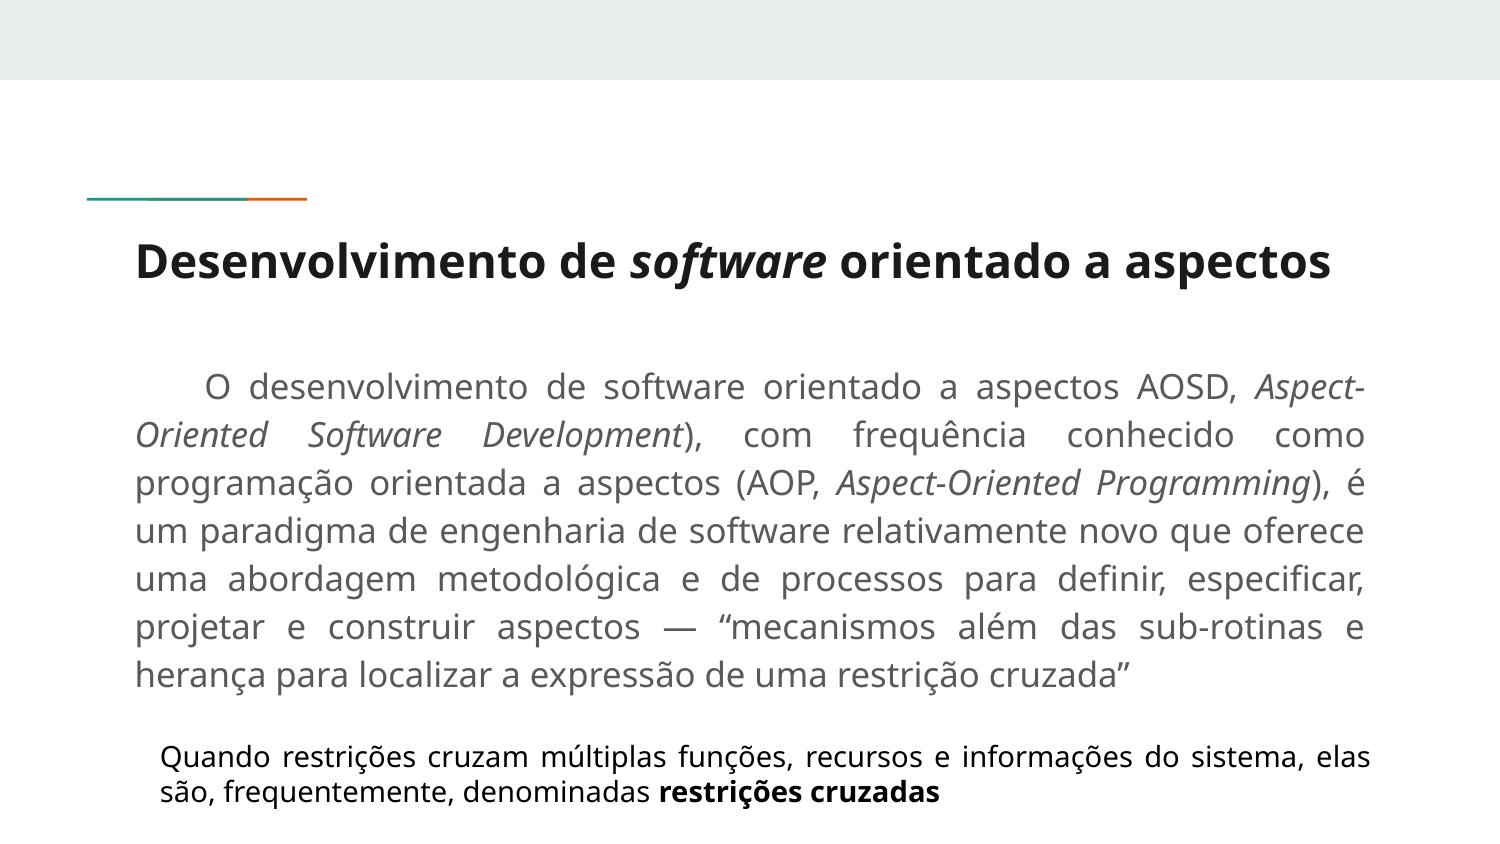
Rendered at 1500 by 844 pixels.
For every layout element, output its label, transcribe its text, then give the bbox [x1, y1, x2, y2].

text_box Quando restrições cruzam múltiplas funções, recursos e informações do sistema, elas são, frequentemente, denominadas restrições cruzadas [145, 723, 1387, 823]
title Desenvolvimento de software orientado a aspectos [119, 216, 1381, 305]
list O desenvolvimento de software orientado a aspectos AOSD, Aspect-Oriented Software Development), com frequência conhecido como programação orientada a aspectos (AOP, Aspect-Oriented Programming), é um paradigma de engenharia de software relativamente novo que oferece uma abordagem metodológica e de processos para definir, especificar, projetar e construir aspectos — “mecanismos além das sub-rotinas e herança para localizar a expressão de uma restrição cruzada” [119, 341, 1381, 712]
